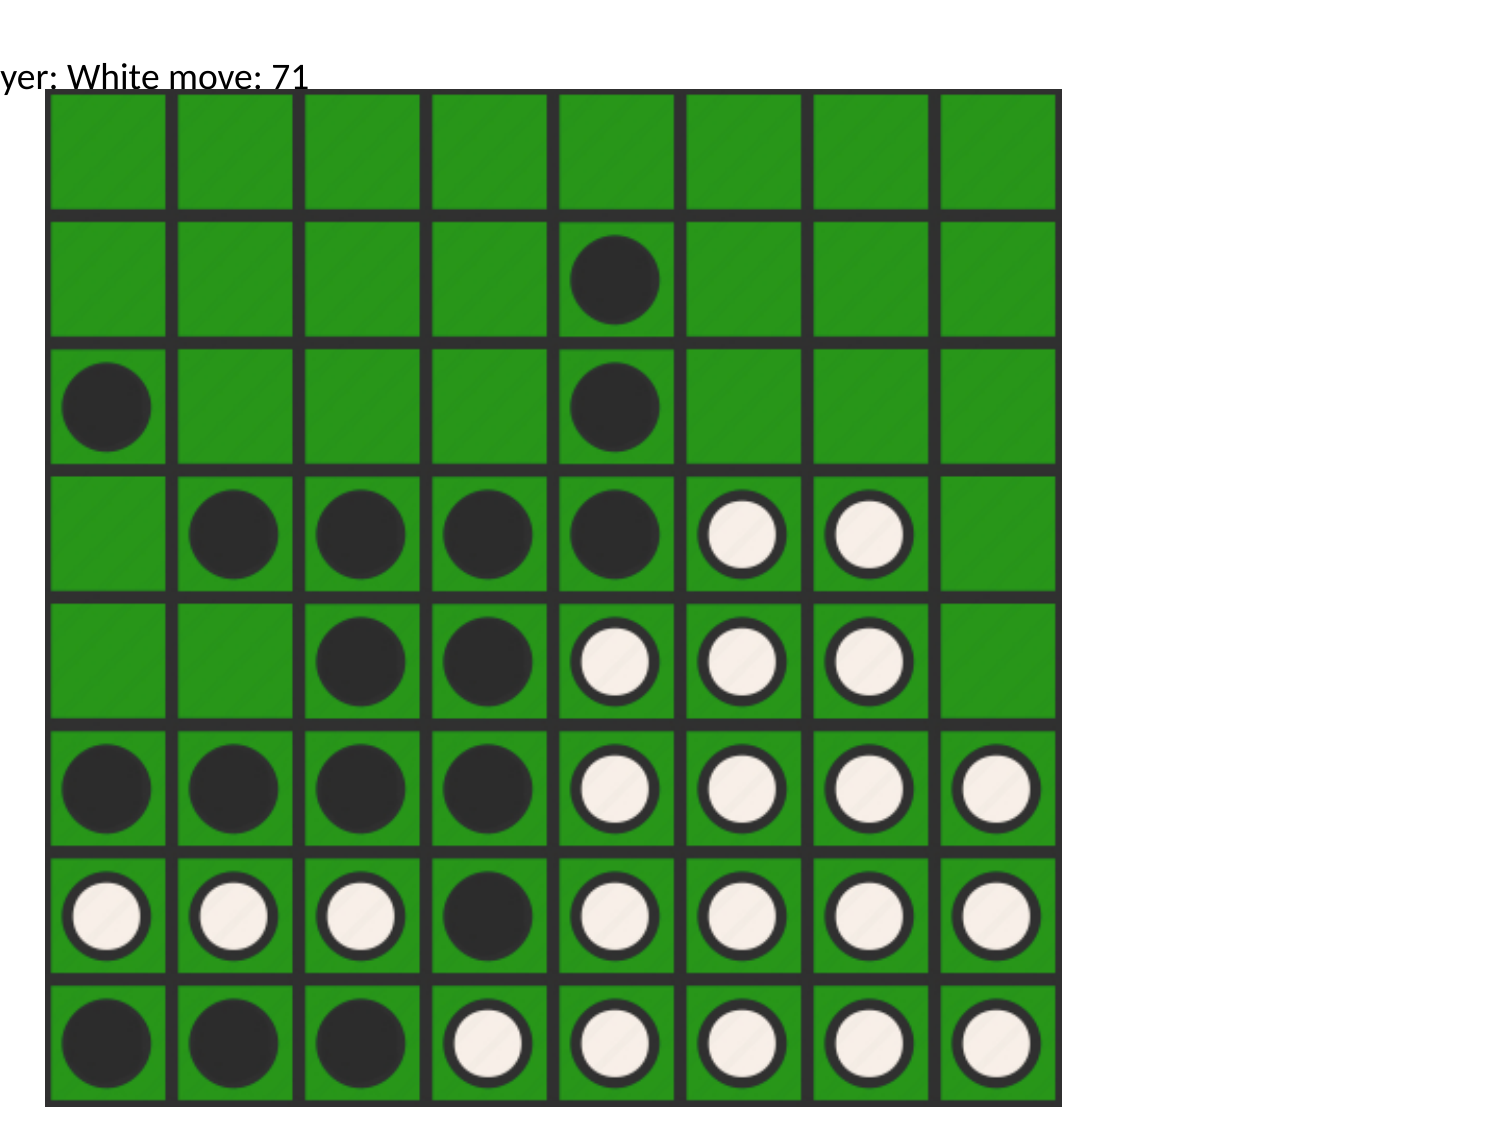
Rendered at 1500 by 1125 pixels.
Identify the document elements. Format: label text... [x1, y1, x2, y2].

text_box turn: 34 player: White move: 71 [0, 44, 325, 105]
picture [44, 89, 1062, 1107]
